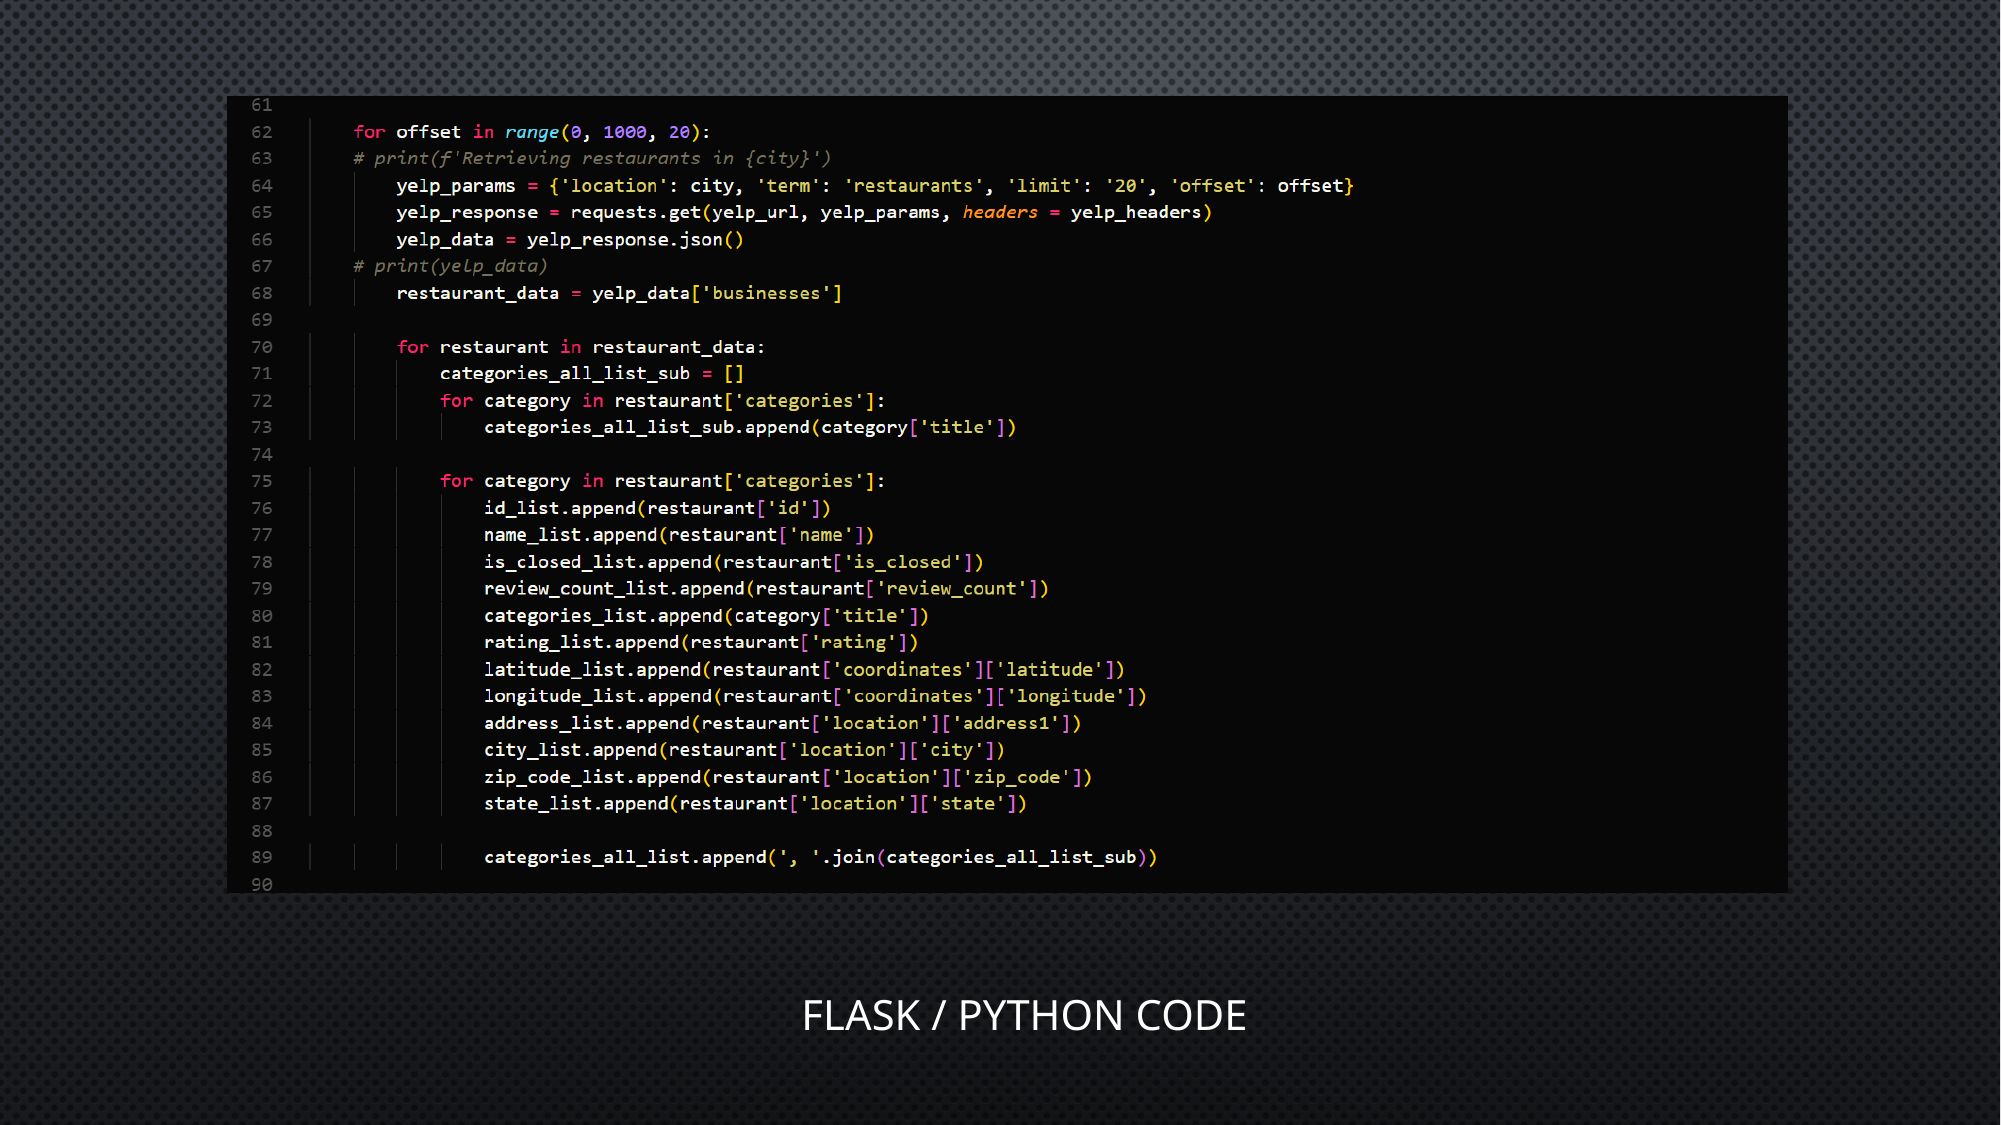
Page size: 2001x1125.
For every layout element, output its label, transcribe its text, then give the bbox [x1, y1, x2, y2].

picture [227, 95, 1788, 893]
title Flask / python code [212, 857, 1838, 1125]
